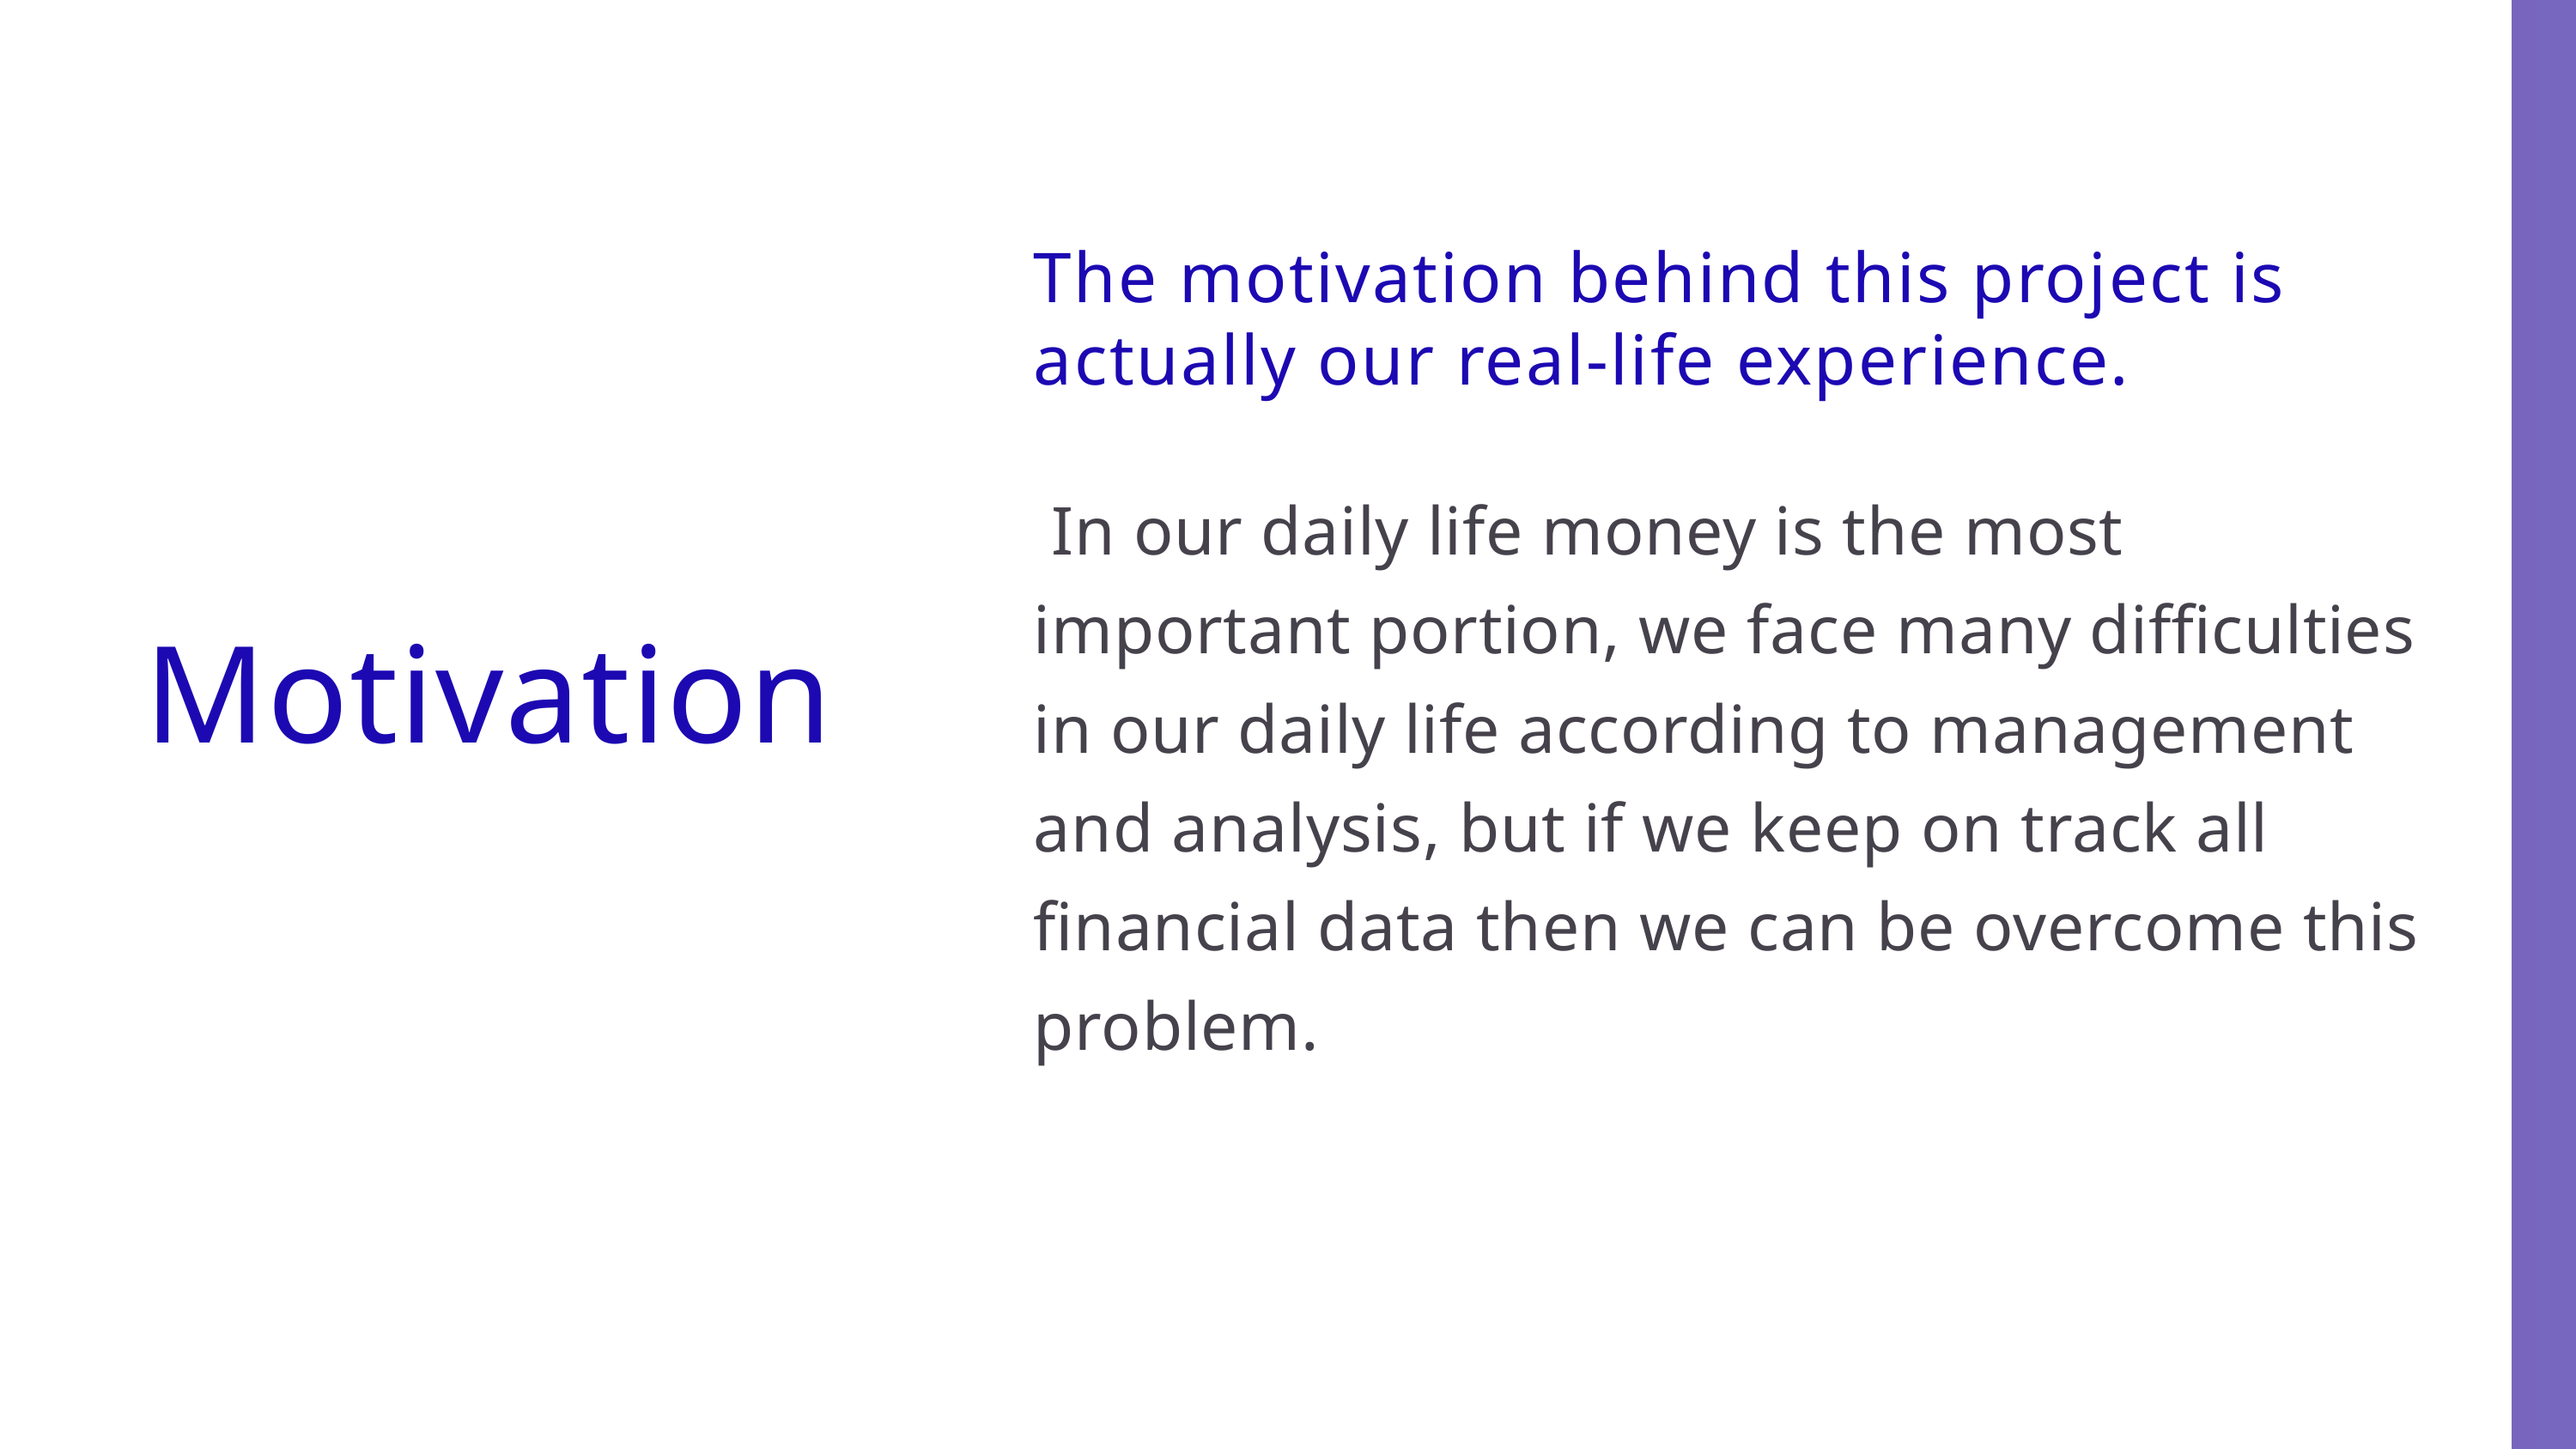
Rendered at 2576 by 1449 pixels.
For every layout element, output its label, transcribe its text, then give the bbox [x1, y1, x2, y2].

text_box The motivation behind this project is actually our real-life experience. [1033, 233, 2327, 399]
picture [2511, 0, 2576, 1449]
text_box In our daily life money is the most important portion, we face many difficulties in our daily life according to management and analysis, but if we keep on track all financial data then we can be overcome this problem. [1033, 469, 2432, 1064]
text_box Motivation [144, 609, 927, 770]
